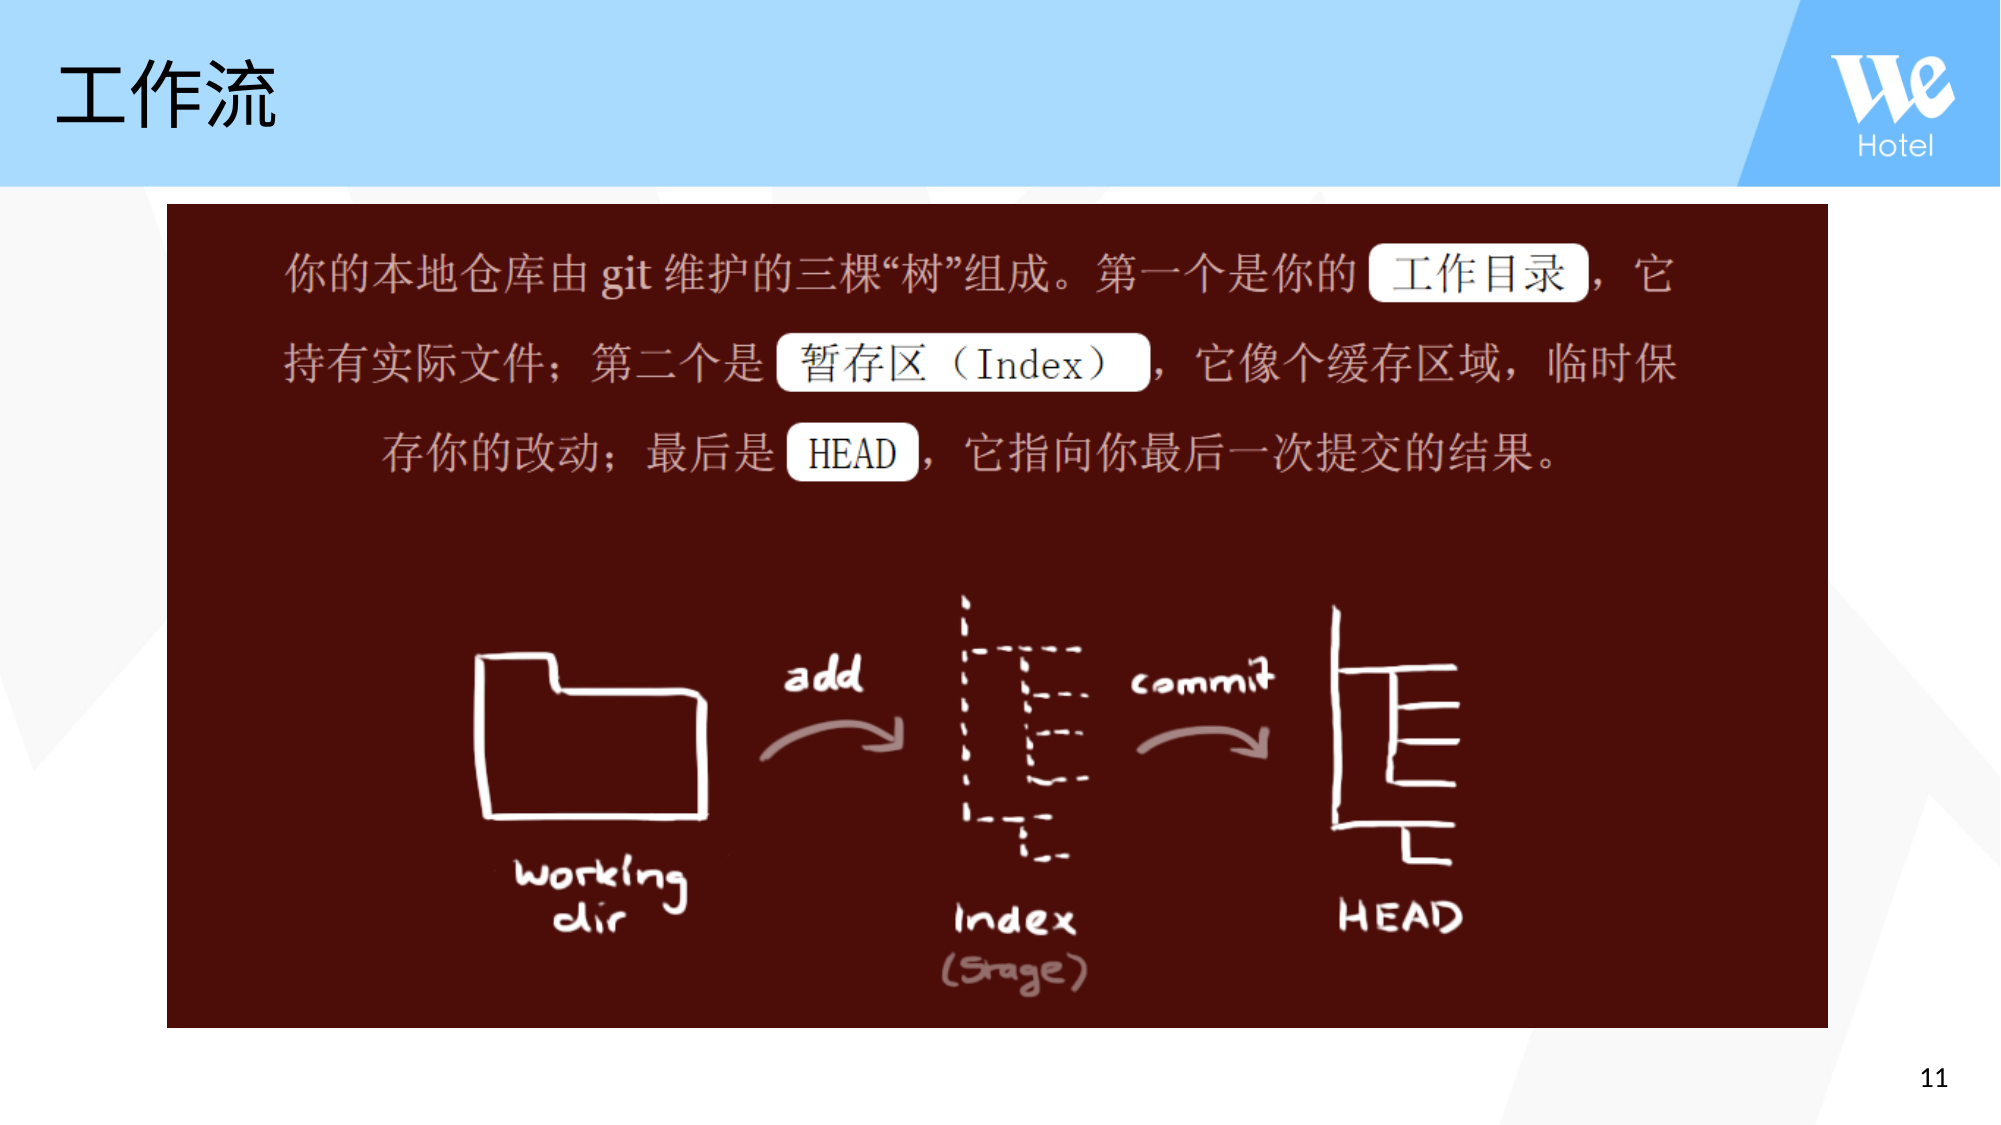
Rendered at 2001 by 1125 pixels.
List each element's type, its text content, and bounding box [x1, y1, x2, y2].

picture [0, 0, 2001, 1125]
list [166, 204, 1829, 1028]
slide_number 11 [1385, 1044, 1957, 1107]
title 工作流 [38, 25, 1764, 172]
